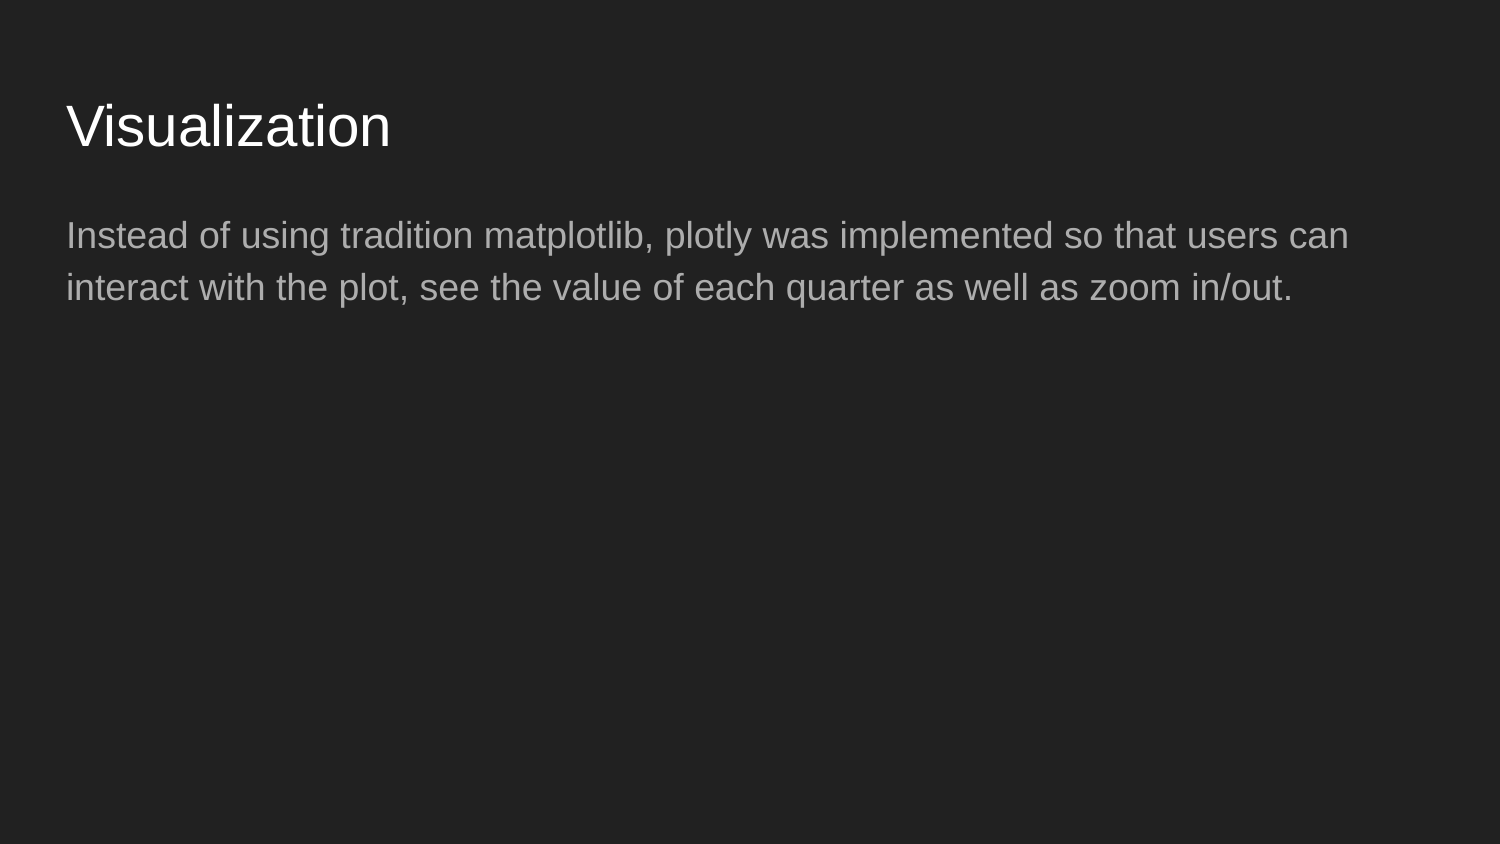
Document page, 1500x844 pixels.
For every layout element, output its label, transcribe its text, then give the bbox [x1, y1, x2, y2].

list Instead of using tradition matplotlib, plotly was implemented so that users can interact with the plot, see the value of each quarter as well as zoom in/out. [51, 189, 1449, 750]
title Visualization [51, 72, 1449, 167]
